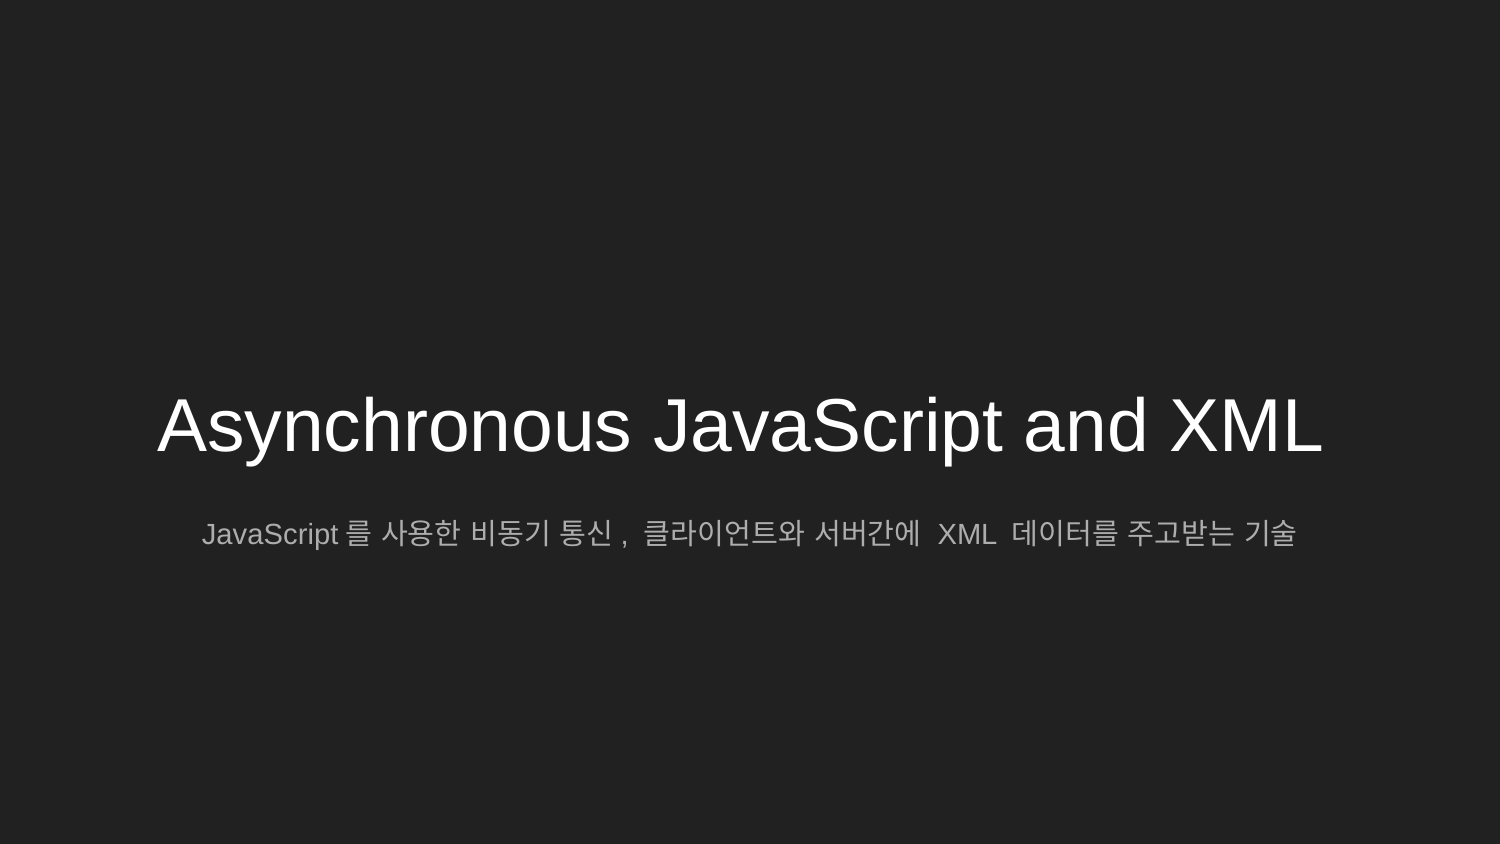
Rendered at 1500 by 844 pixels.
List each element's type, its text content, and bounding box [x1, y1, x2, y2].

subtitle JavaScript를 사용한 비동기 통신, 클라이언트와 서버간에 XML 데이터를 주고받는 기술 [51, 464, 1449, 595]
title Asynchronous JavaScript and XML [51, 352, 1449, 464]
